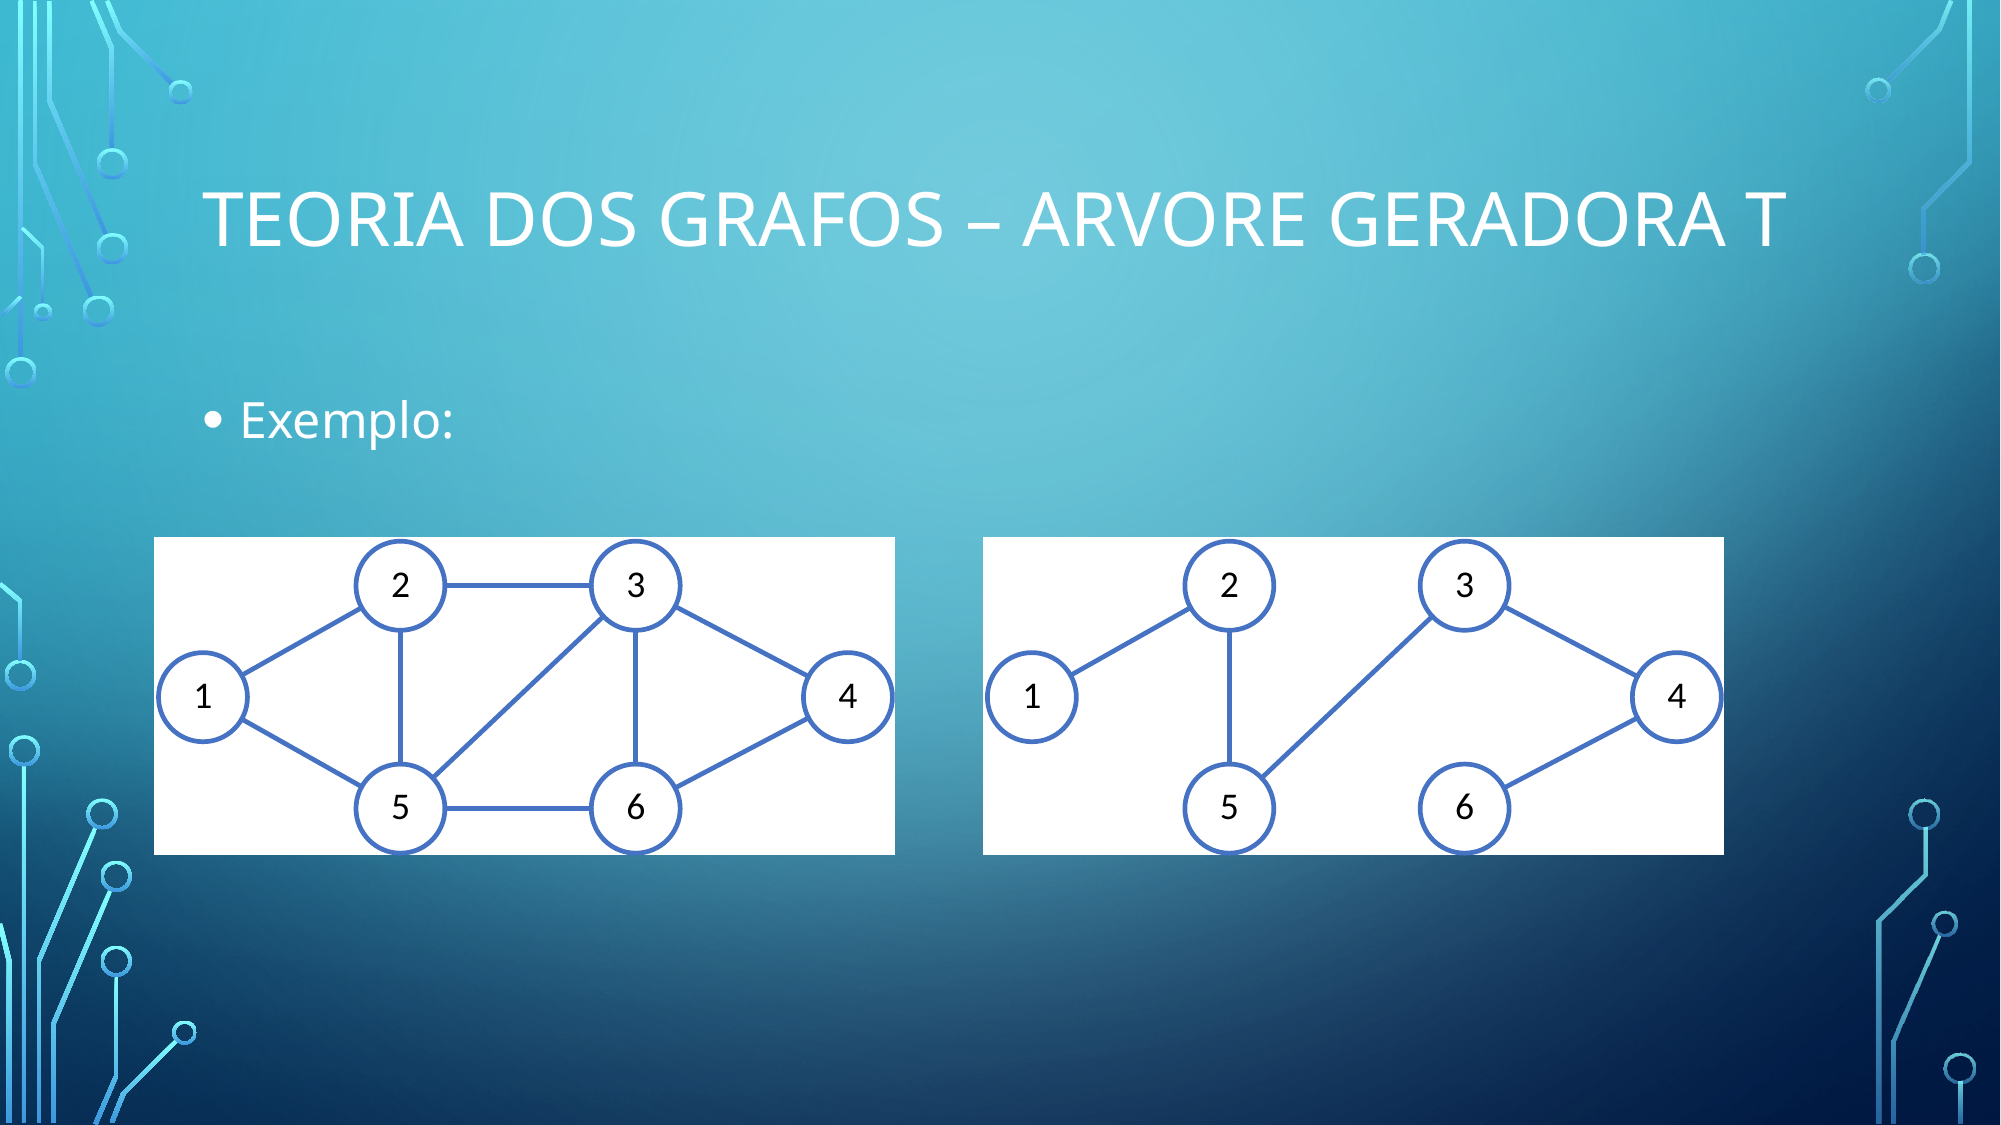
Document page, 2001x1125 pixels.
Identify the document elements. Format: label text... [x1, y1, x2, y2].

picture [154, 536, 895, 856]
title Teoria dos Grafos – Arvore Geradora T [187, 101, 1813, 344]
list Exemplo: [187, 369, 1813, 1024]
picture [982, 536, 1724, 856]
